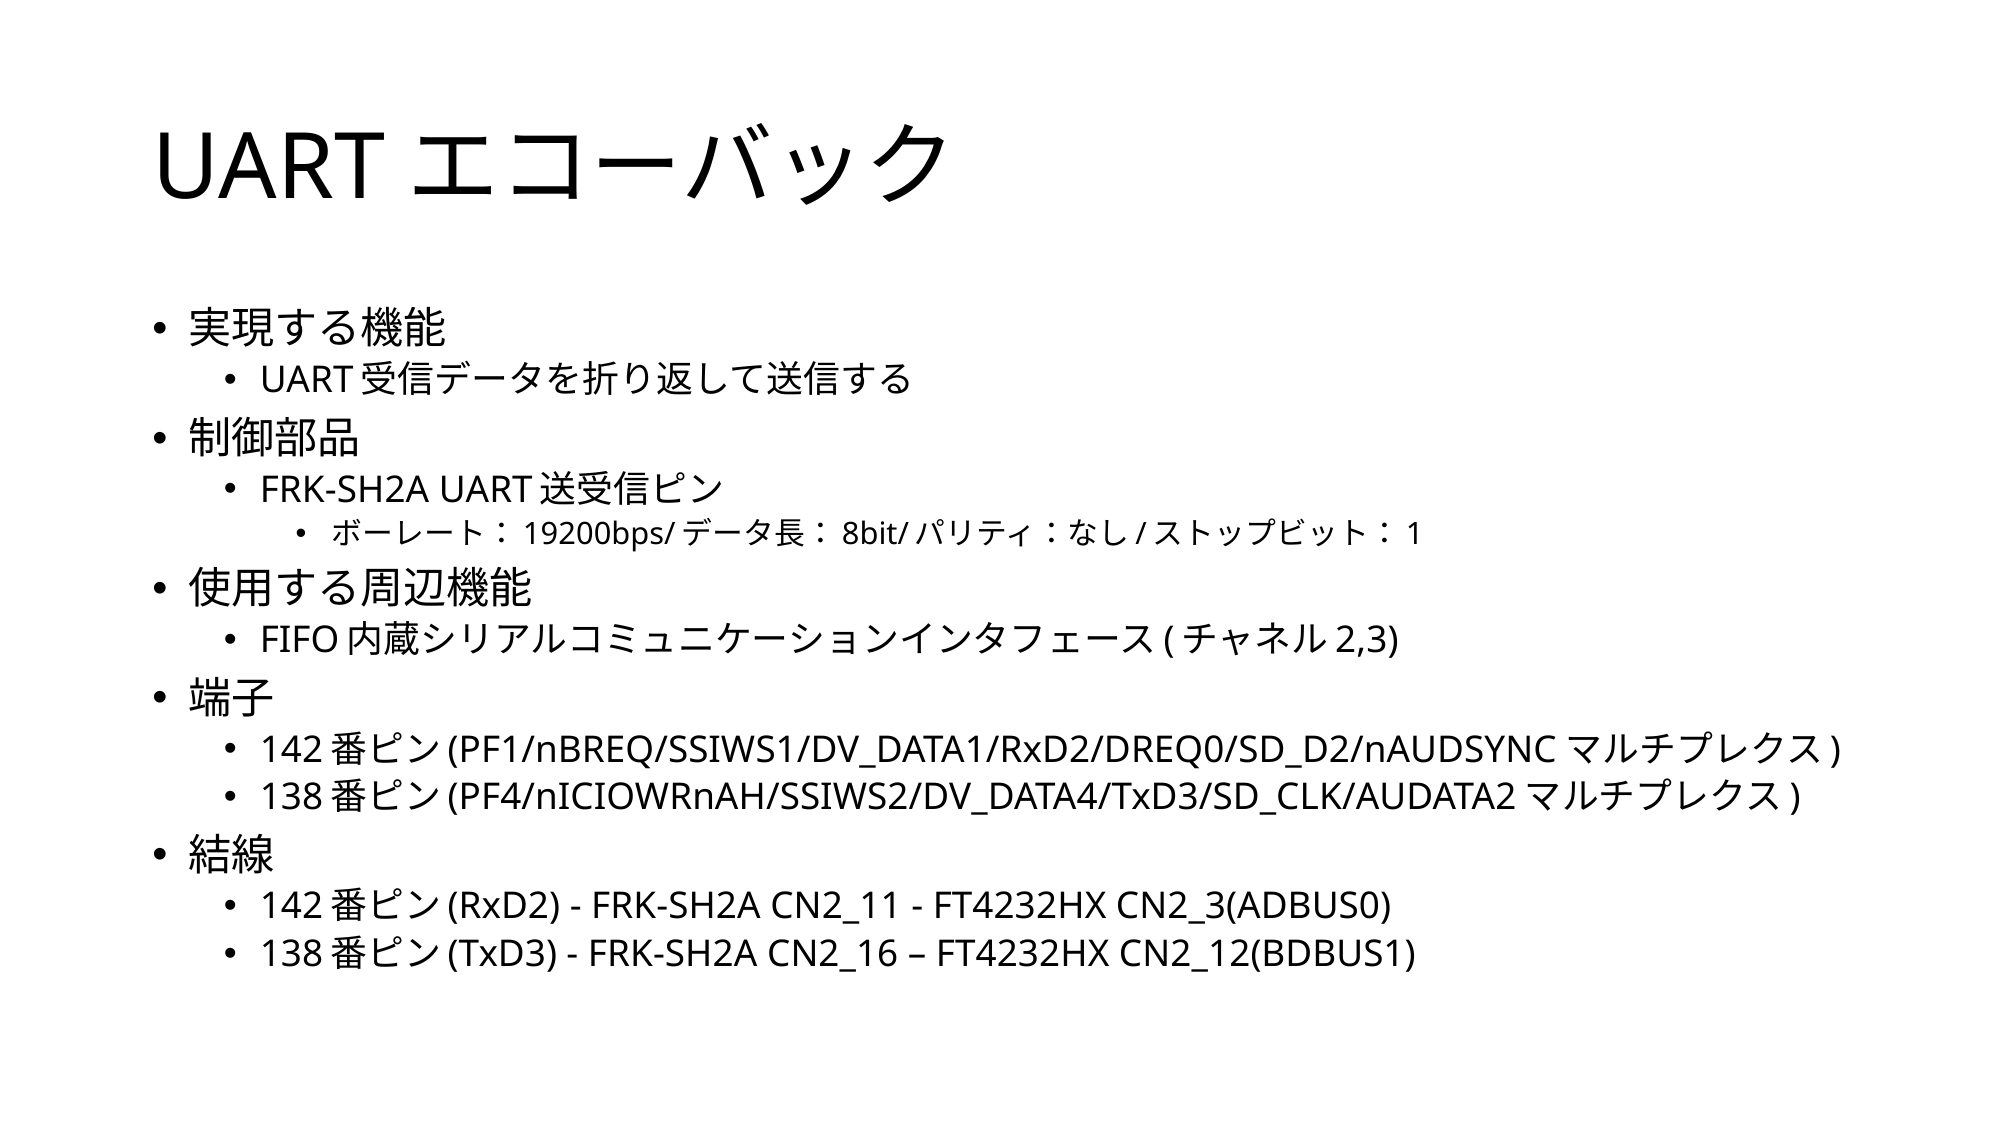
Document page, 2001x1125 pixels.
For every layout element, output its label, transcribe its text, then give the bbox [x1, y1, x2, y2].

list 実現する機能 UART受信データを折り返して送信する 制御部品 FRK-SH2A UART送受信ピン ボーレート：19200bps/データ長：8bit/パリティ：なし/ストップビット：1 使用する周辺機能 FIFO内蔵シリアルコミュニケーションインタフェース(チャネル2,3) 端子 142番ピン(PF1/nBREQ/SSIWS1/DV_DATA1/RxD2/DREQ0/SD_D2/nAUDSYNCマルチプレクス) 138番ピン(PF4/nICIOWRnAH/SSIWS2/DV_DATA4/TxD3/SD_CLK/AUDATA2マルチプレクス) 結線 142番ピン(RxD2) - FRK-SH2A CN2_11 - FT4232HX CN2_3(ADBUS0) 138番ピン(TxD3) - FRK-SH2A CN2_16 – FT4232HX CN2_12(BDBUS1) [137, 299, 1863, 1014]
title UARTエコーバック [137, 59, 1863, 278]
